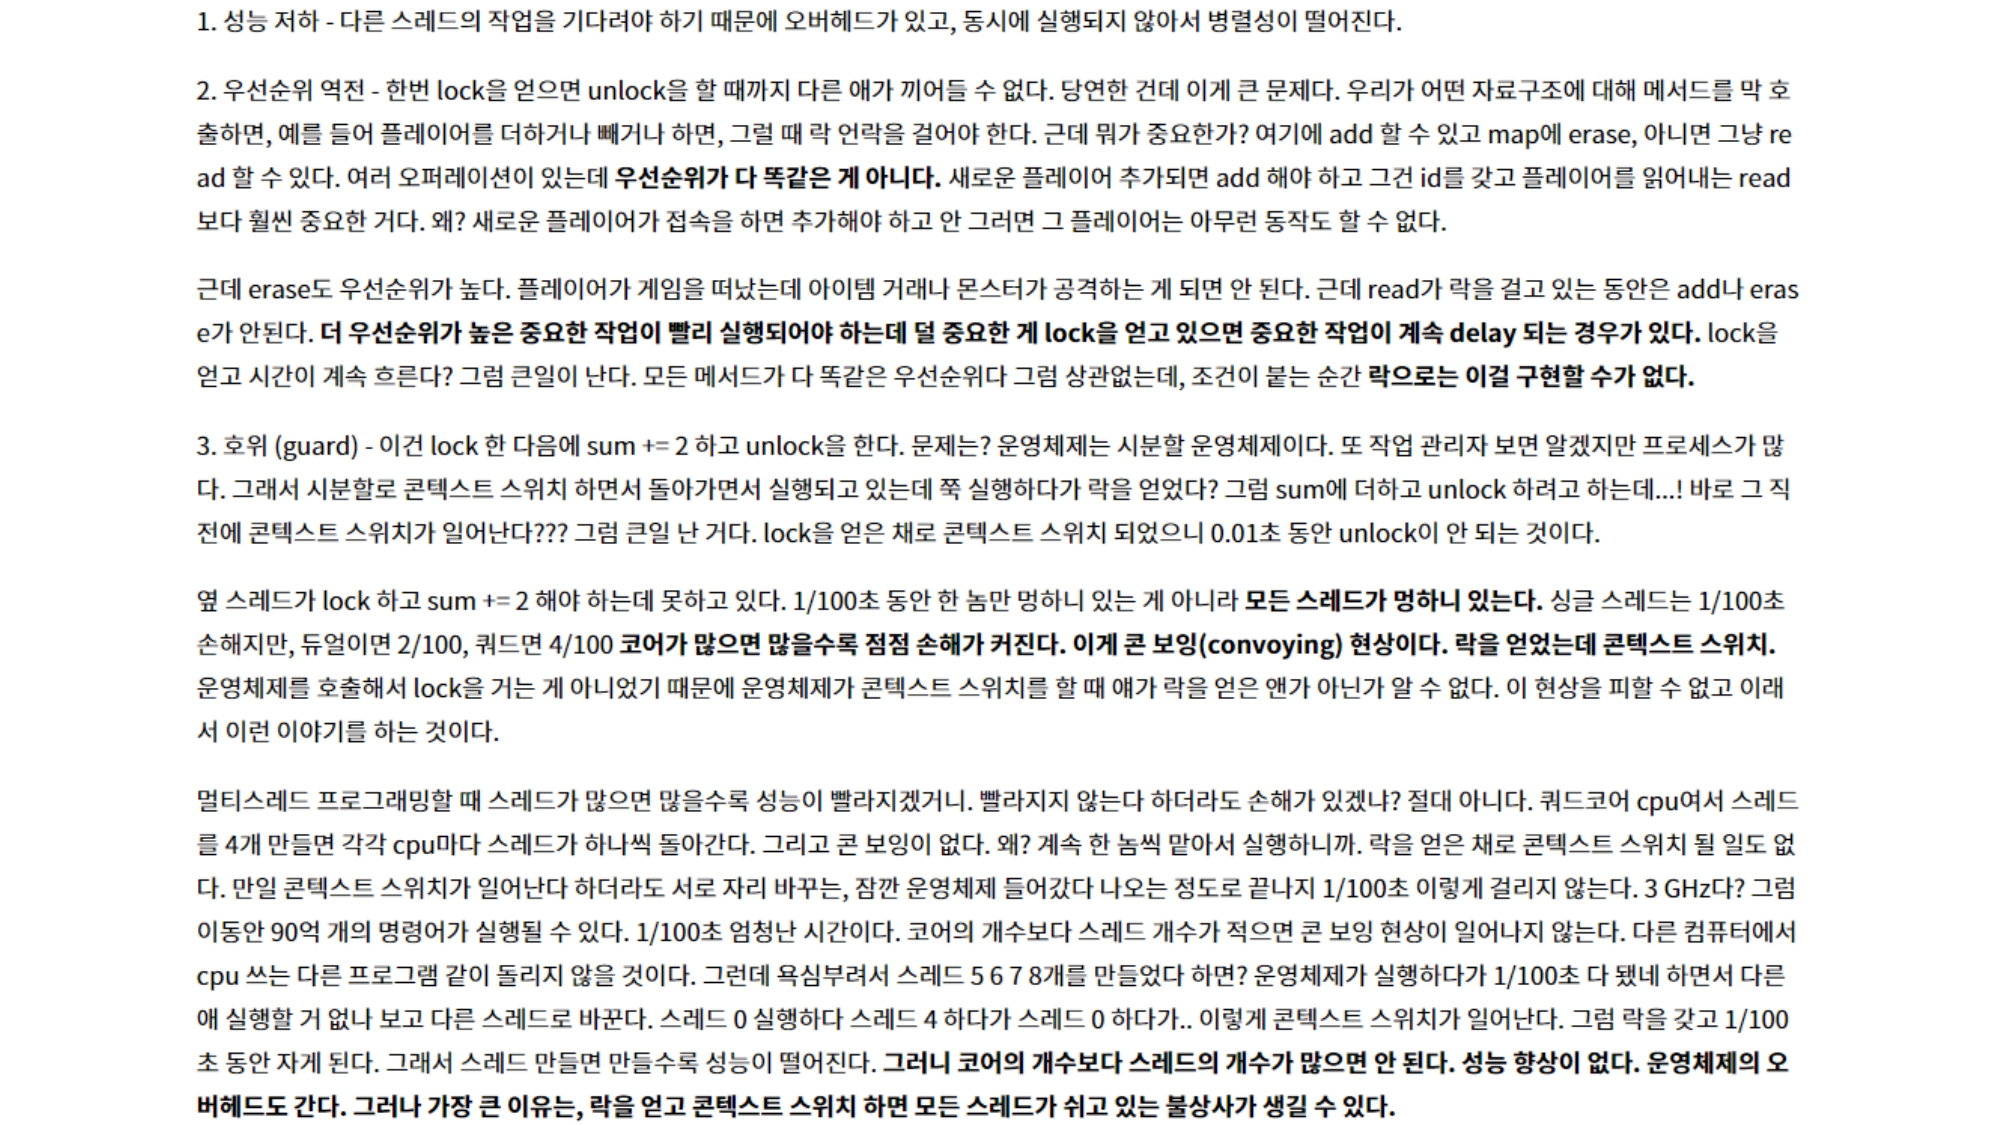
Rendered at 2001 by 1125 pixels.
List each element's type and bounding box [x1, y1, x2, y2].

picture [179, 0, 1821, 1125]
